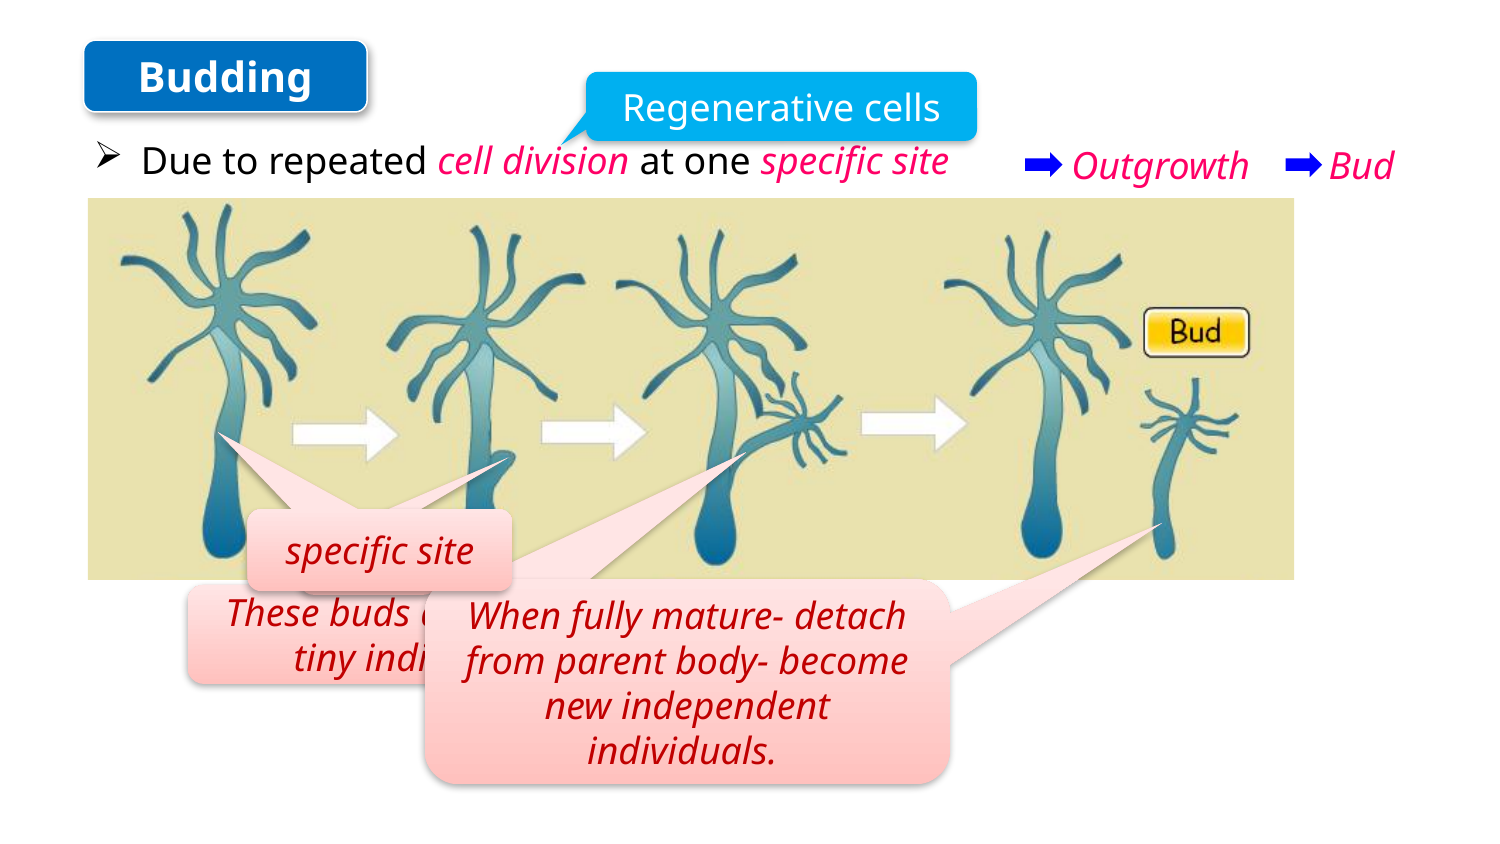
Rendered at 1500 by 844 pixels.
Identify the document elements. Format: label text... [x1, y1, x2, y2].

text_box [1285, 152, 1314, 178]
text_box [1025, 152, 1056, 178]
text_box Budding [83, 40, 368, 112]
text_box Outgrowth [1056, 134, 1295, 194]
text_box When fully mature- detach from parent body- become new independent individuals. [423, 588, 1067, 786]
text_box specific site [251, 588, 509, 592]
text_box Bud [1314, 134, 1427, 194]
text_box These buds develop into tiny individuals. [186, 588, 421, 685]
text_box Due to repeated cell division at one specific site [79, 129, 1438, 190]
text_box Regenerative cells [560, 71, 978, 146]
picture [87, 198, 1295, 580]
